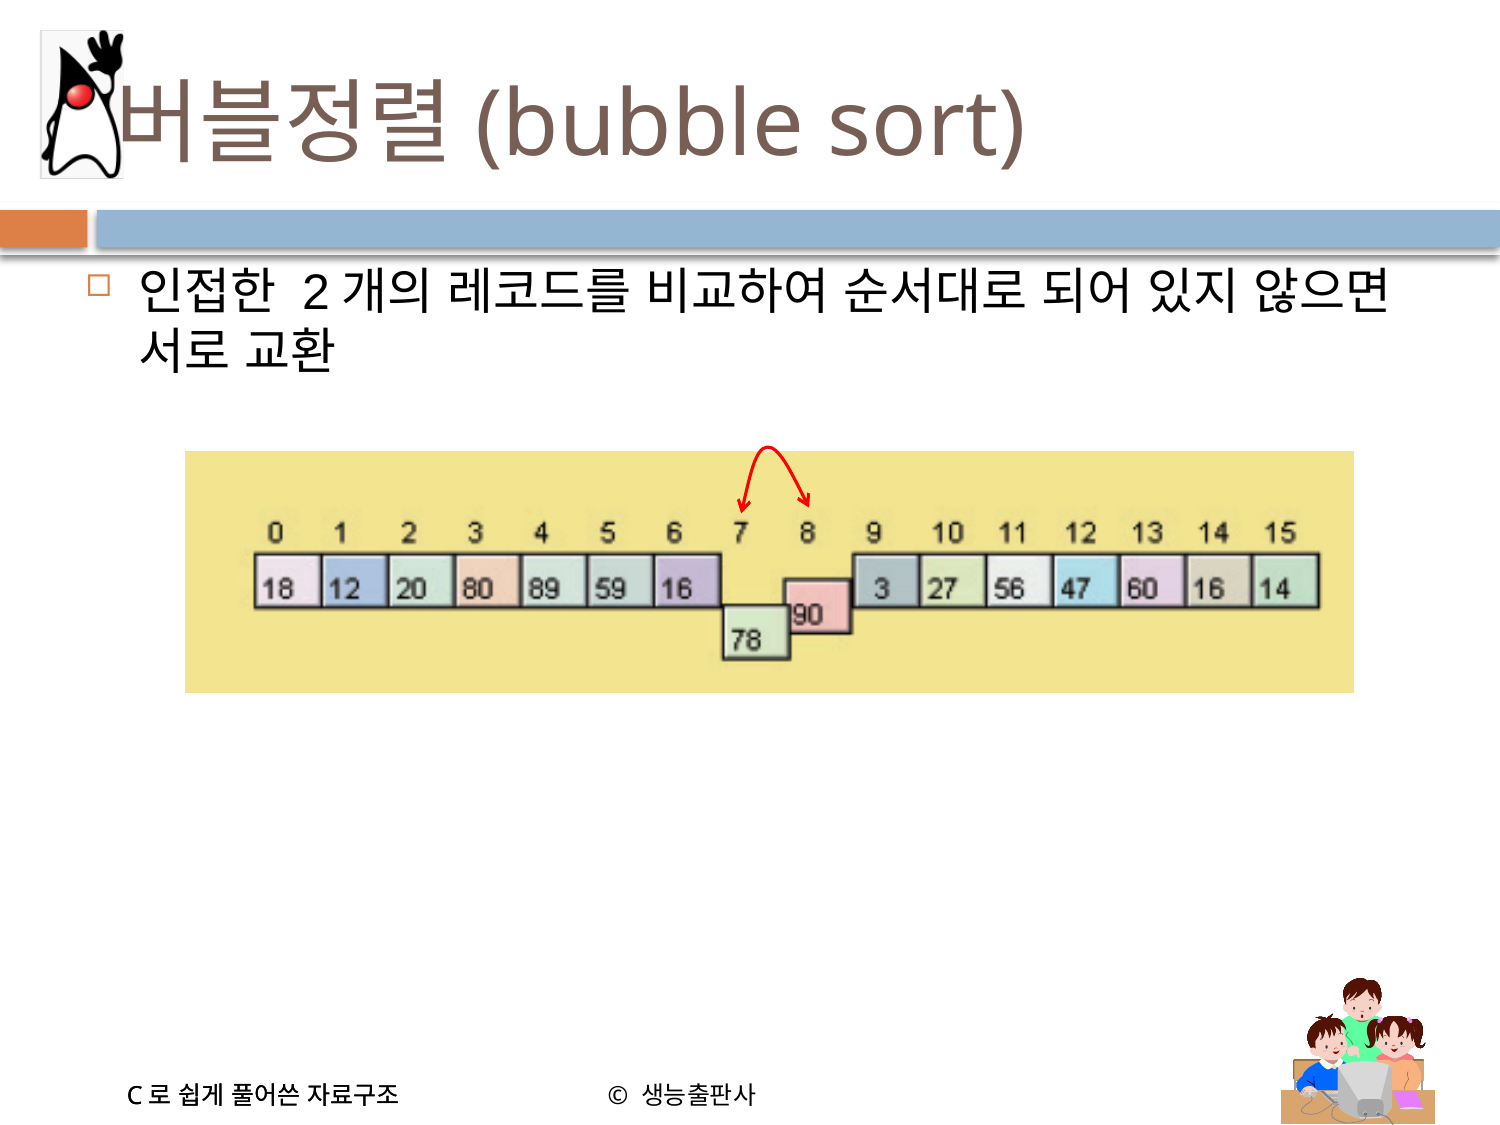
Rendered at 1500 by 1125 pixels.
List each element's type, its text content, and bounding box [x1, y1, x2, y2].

title 버블정렬(bubble sort) [100, 37, 1438, 200]
picture [184, 451, 1354, 694]
list 인접한 2개의 레코드를 비교하여 순서대로 되어 있지 않으면 서로 교환 [70, 252, 1421, 1057]
picture [39, 30, 124, 179]
text_box [759, 445, 778, 450]
